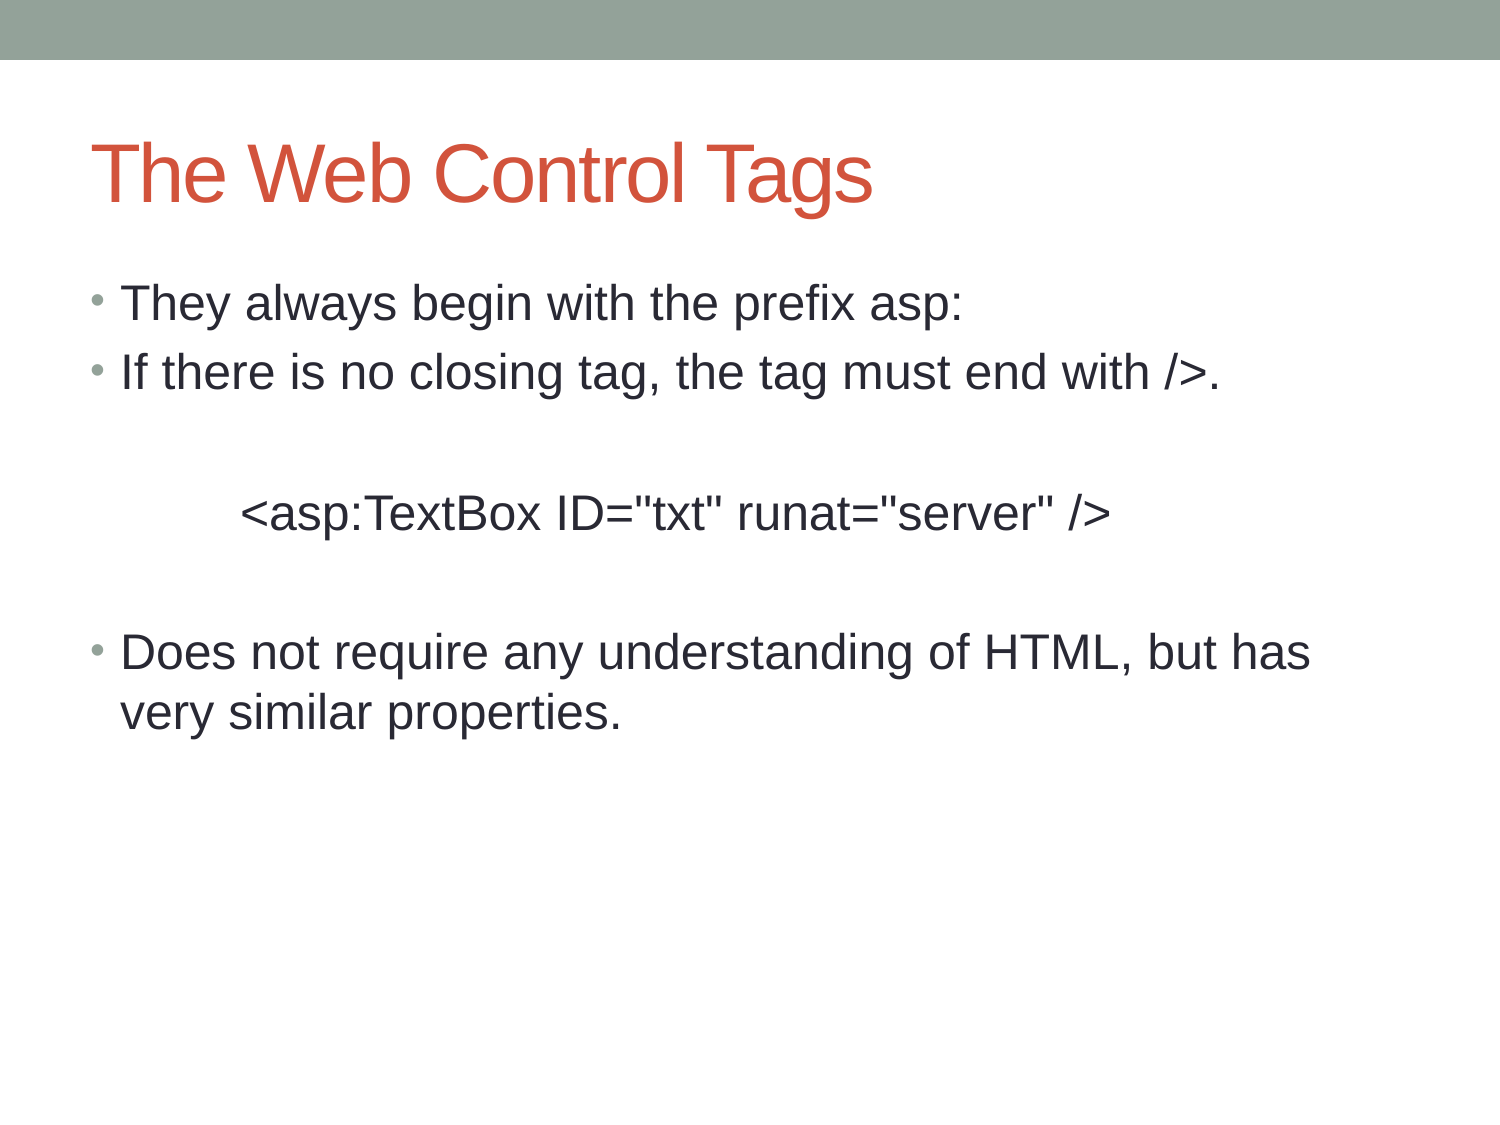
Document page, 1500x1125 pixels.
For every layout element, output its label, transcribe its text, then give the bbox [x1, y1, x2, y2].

list They always begin with the prefix asp: If there is no closing tag, the tag must end with />. <asp:TextBox ID="txt" runat="server" /> Does not require any understanding of HTML, but has very similar properties. [75, 262, 1425, 1063]
title The Web Control Tags [75, 87, 1425, 250]
